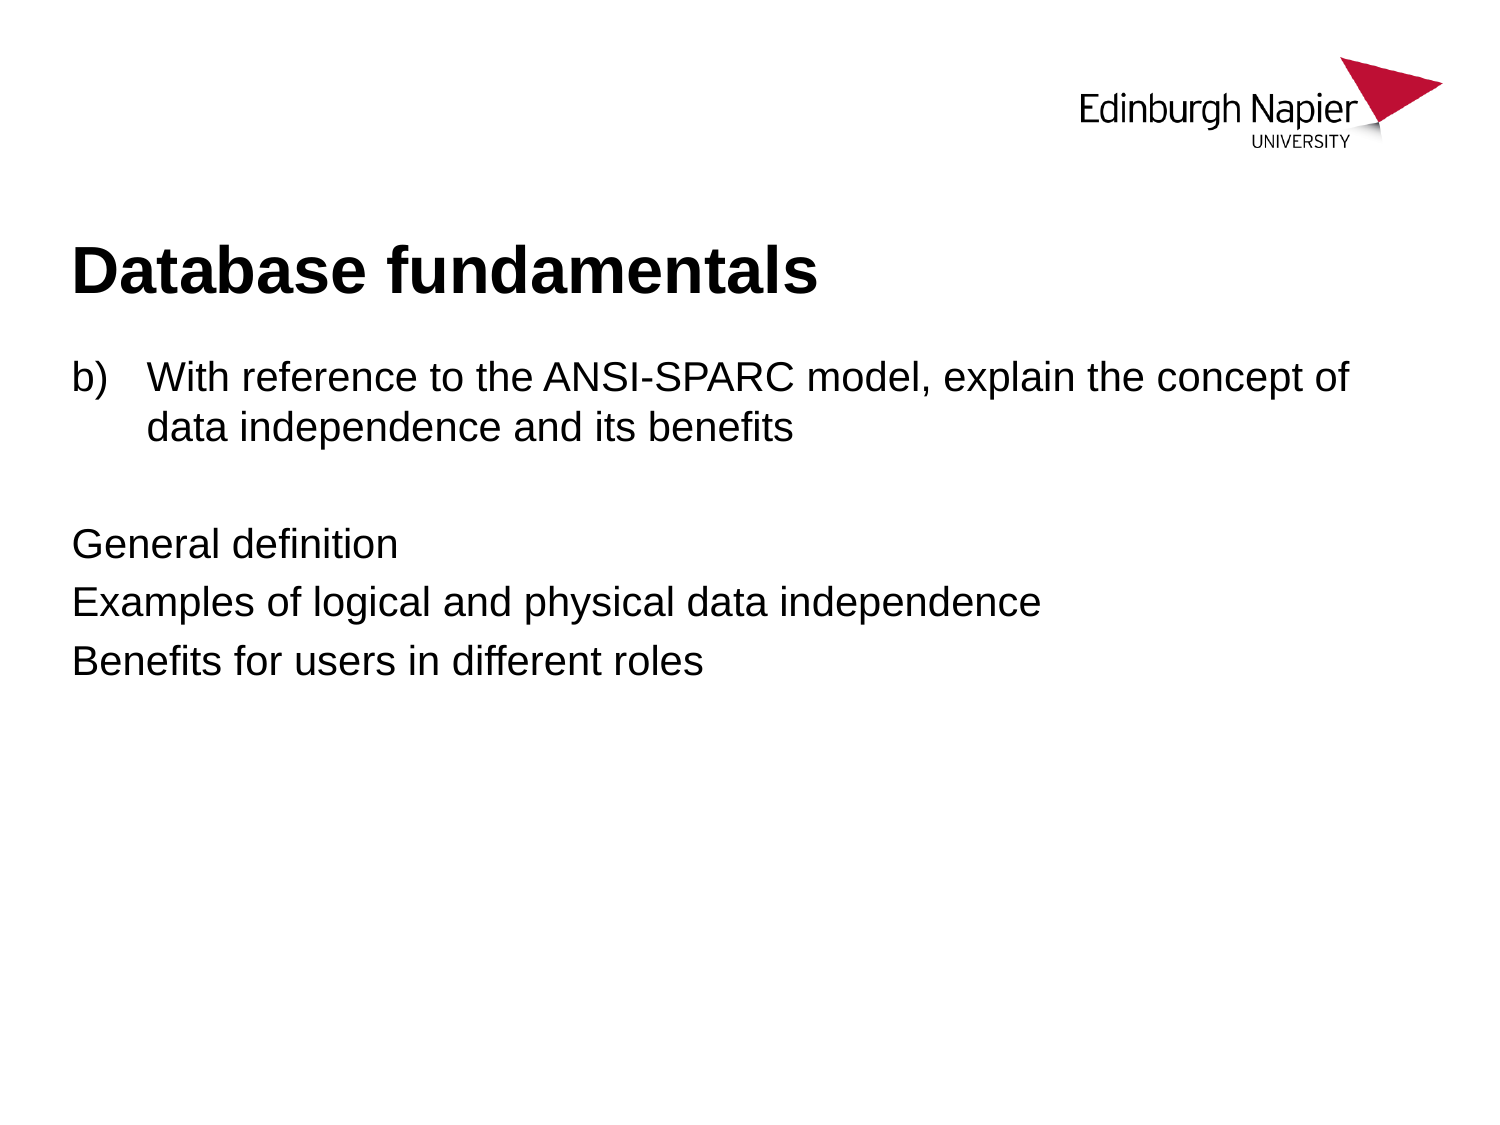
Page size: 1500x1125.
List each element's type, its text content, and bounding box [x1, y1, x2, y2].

picture [1081, 57, 1443, 148]
title Database fundamentals [56, 209, 1443, 325]
list With reference to the ANSI-SPARC model, explain the concept of data independence and its benefits General definition Examples of logical and physical data independence Benefits for users in different roles [56, 342, 1443, 1037]
